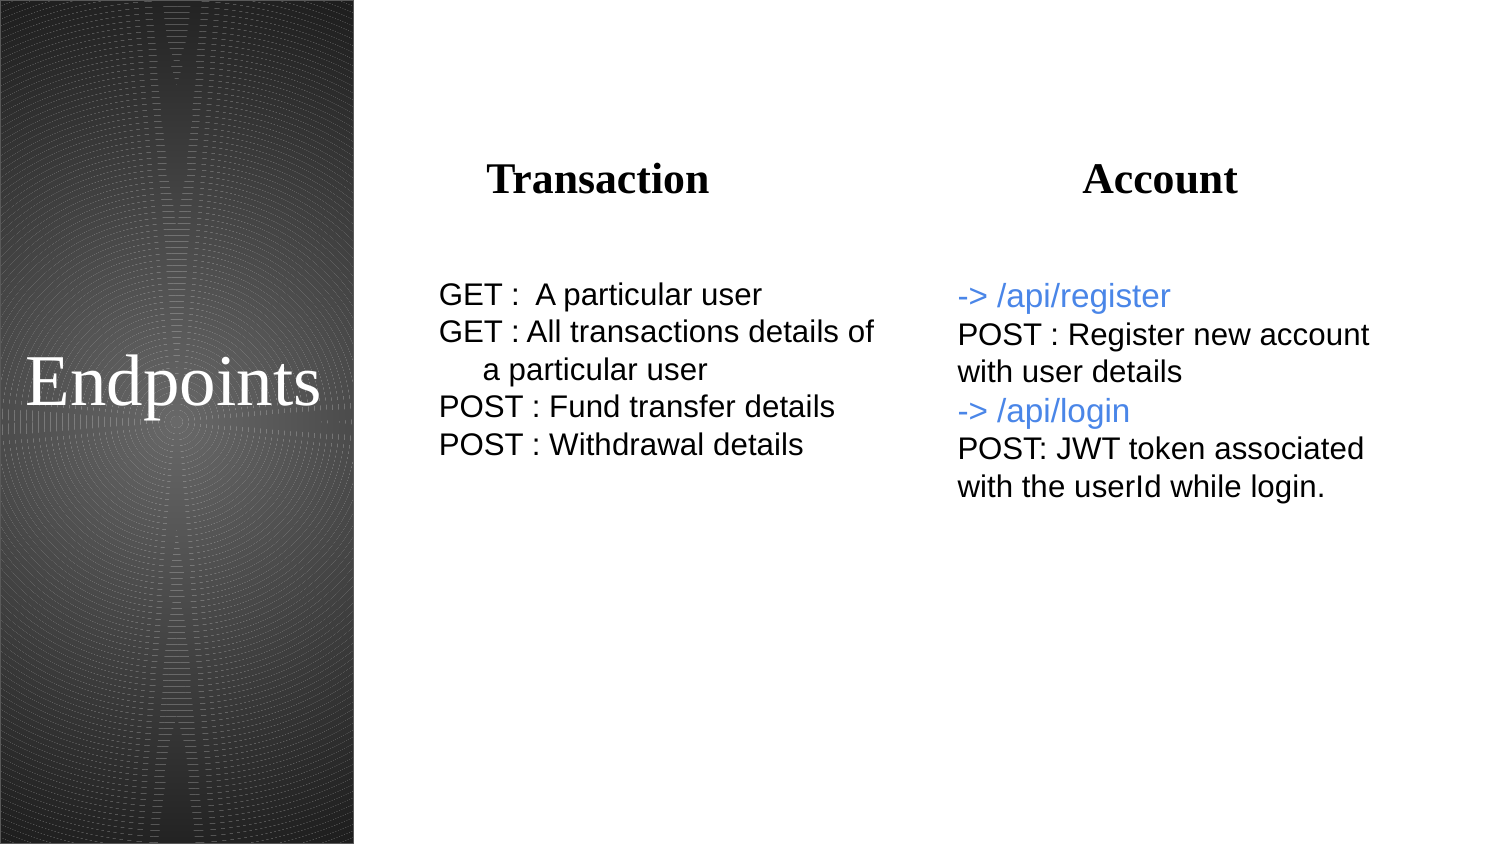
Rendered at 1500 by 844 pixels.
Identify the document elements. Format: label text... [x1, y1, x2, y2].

text_box Endpoints [10, 317, 418, 455]
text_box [423, 134, 1444, 784]
text_box [0, 0, 354, 844]
